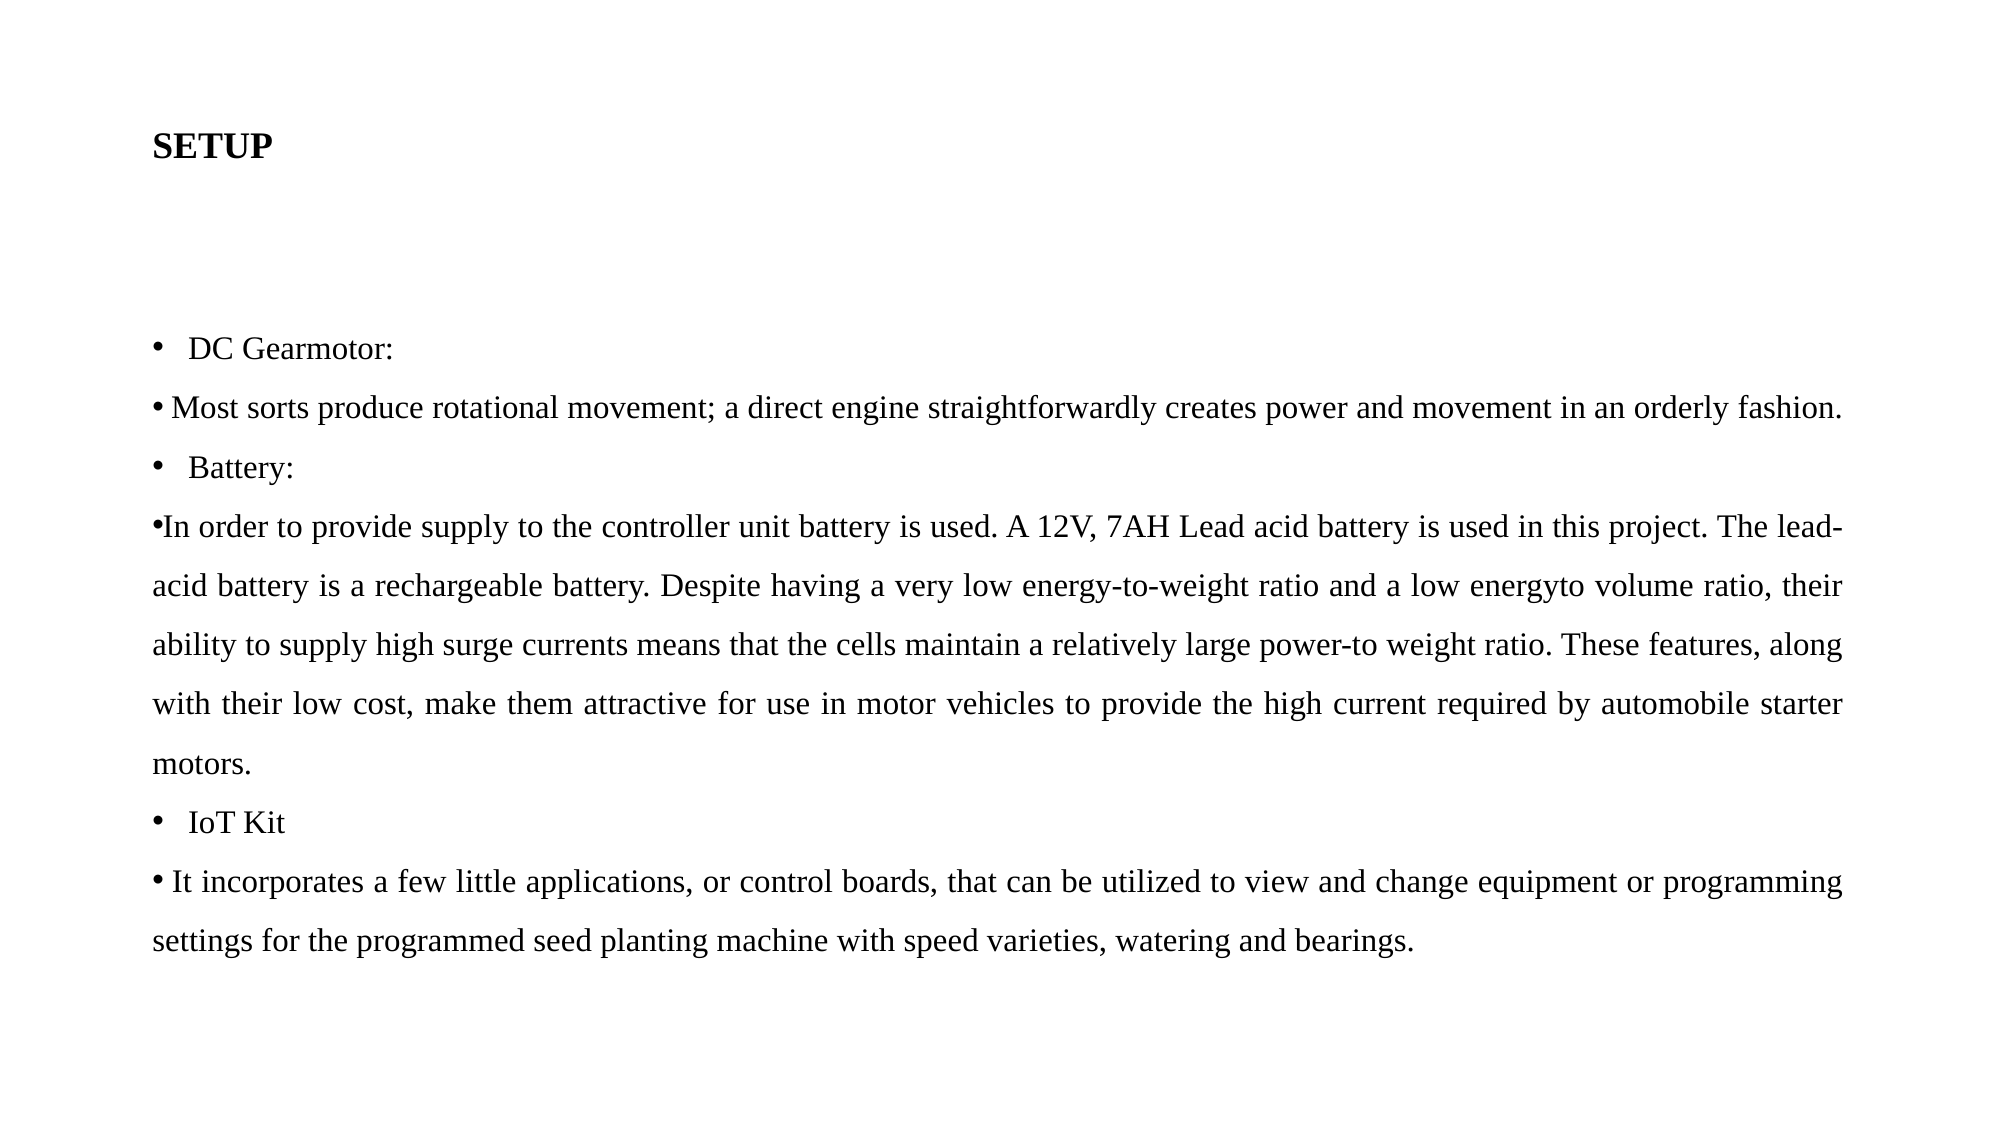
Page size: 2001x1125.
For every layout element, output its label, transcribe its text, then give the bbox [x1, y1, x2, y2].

list DC Gearmotor: Most sorts produce rotational movement; a direct engine straightforwardly creates power and movement in an orderly fashion. Battery: In order to provide supply to the controller unit battery is used. A 12V, 7AH Lead acid battery is used in this project. The lead-acid battery is a rechargeable battery. Despite having a very low energy-to-weight ratio and a low energyto volume ratio, their ability to supply high surge currents means that the cells maintain a relatively large power-to weight ratio. These features, along with their low cost, make them attractive for use in motor vehicles to provide the high current required by automobile starter motors. IoT Kit It incorporates a few little applications, or control boards, that can be utilized to view and change equipment or programming settings for the programmed seed planting machine with speed varieties, watering and bearings. [137, 299, 1863, 1014]
title SETUP [137, 59, 1863, 278]
